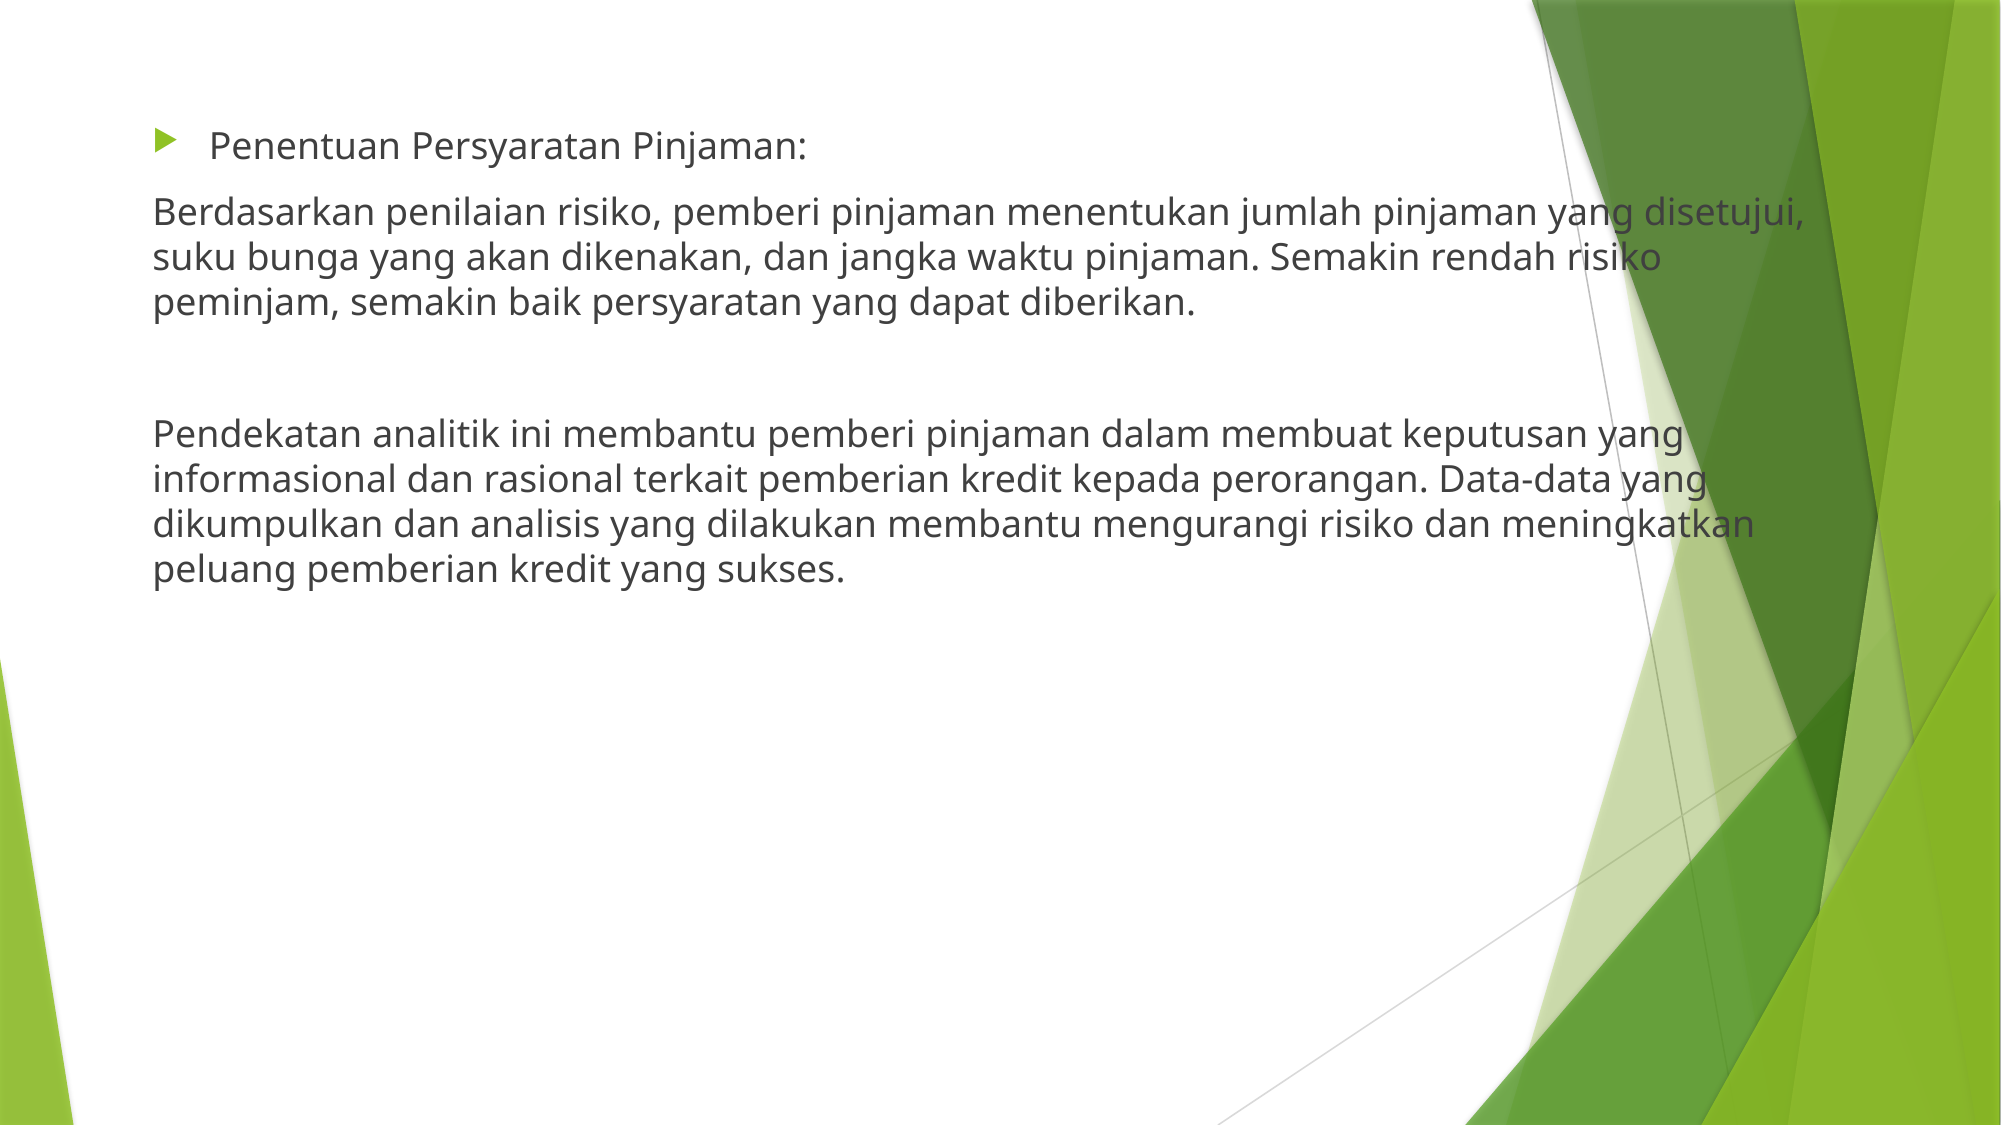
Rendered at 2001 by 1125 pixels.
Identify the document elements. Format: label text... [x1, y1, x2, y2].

list Penentuan Persyaratan Pinjaman: Berdasarkan penilaian risiko, pemberi pinjaman menentukan jumlah pinjaman yang disetujui, suku bunga yang akan dikenakan, dan jangka waktu pinjaman. Semakin rendah risiko peminjam, semakin baik persyaratan yang dapat diberikan. Pendekatan analitik ini membantu pemberi pinjaman dalam membuat keputusan yang informasional dan rasional terkait pemberian kredit kepada perorangan. Data-data yang dikumpulkan dan analisis yang dilakukan membantu mengurangi risiko dan meningkatkan peluang pemberian kredit yang sukses. [137, 114, 1863, 1014]
